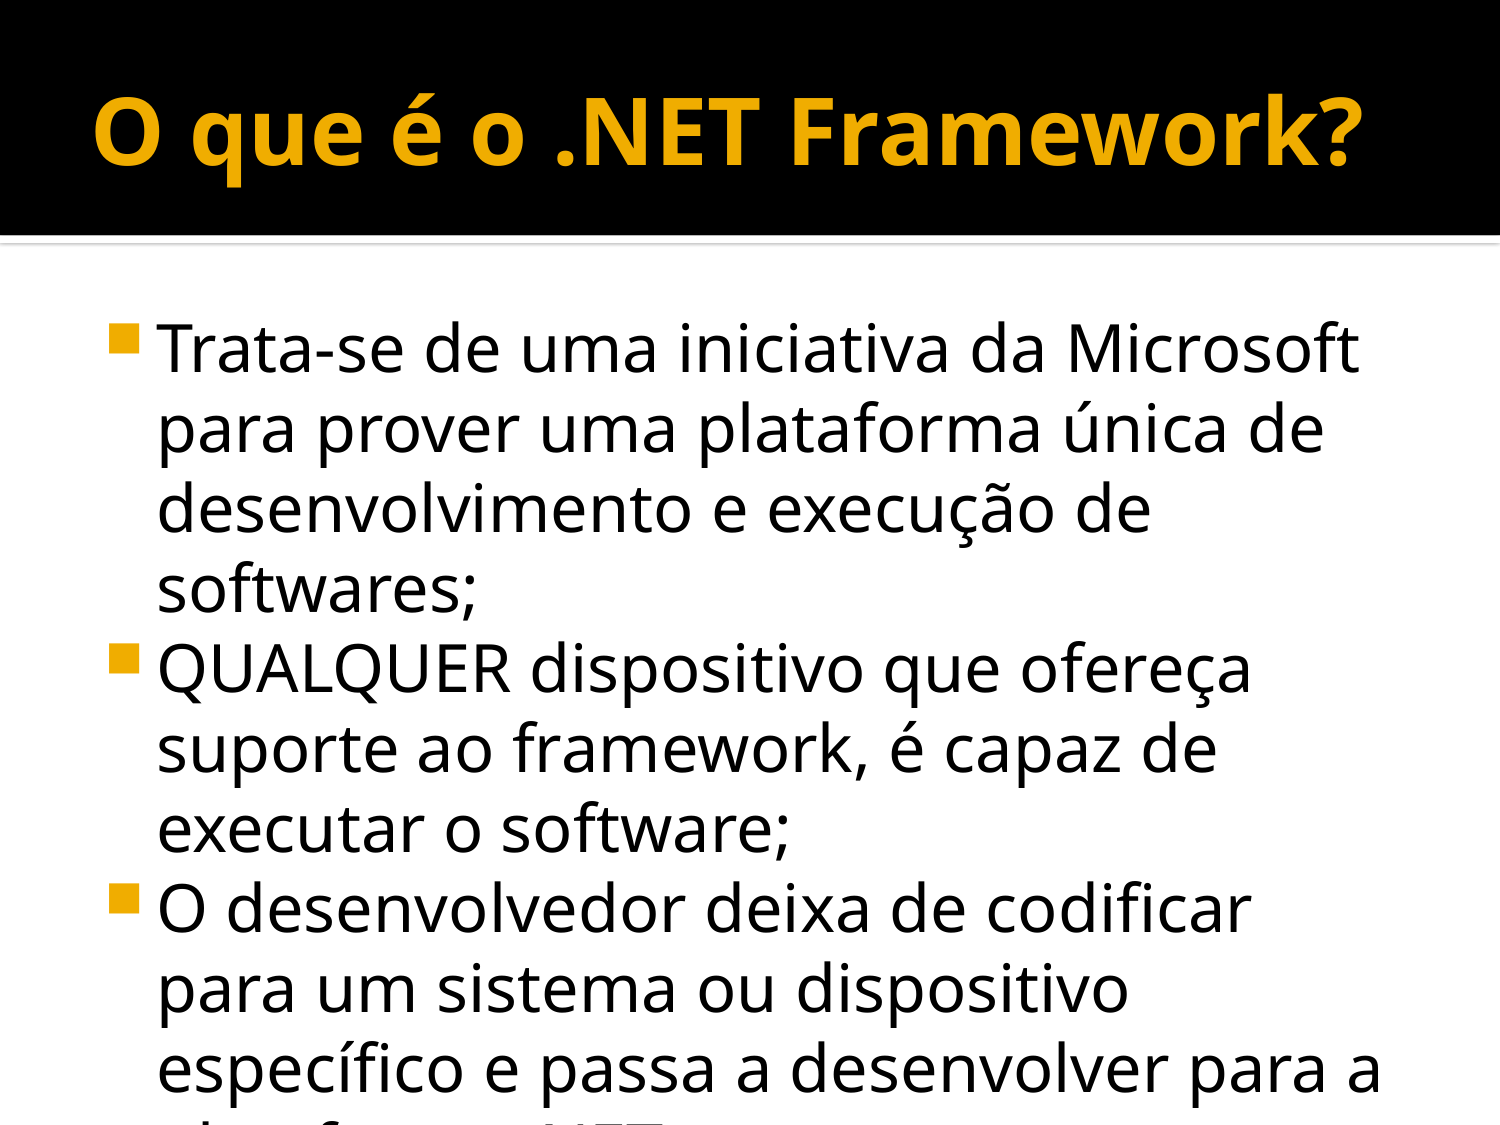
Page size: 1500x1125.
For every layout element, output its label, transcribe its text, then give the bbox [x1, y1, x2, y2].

list Trata-se de uma iniciativa da Microsoft para prover uma plataforma única de desenvolvimento e execução de softwares; QUALQUER dispositivo que ofereça suporte ao framework, é capaz de executar o software; O desenvolvedor deixa de codificar para um sistema ou dispositivo específico e passa a desenvolver para a plataforma .NET; [75, 291, 1425, 1050]
title O que é o .NET Framework? [75, 25, 1425, 231]
